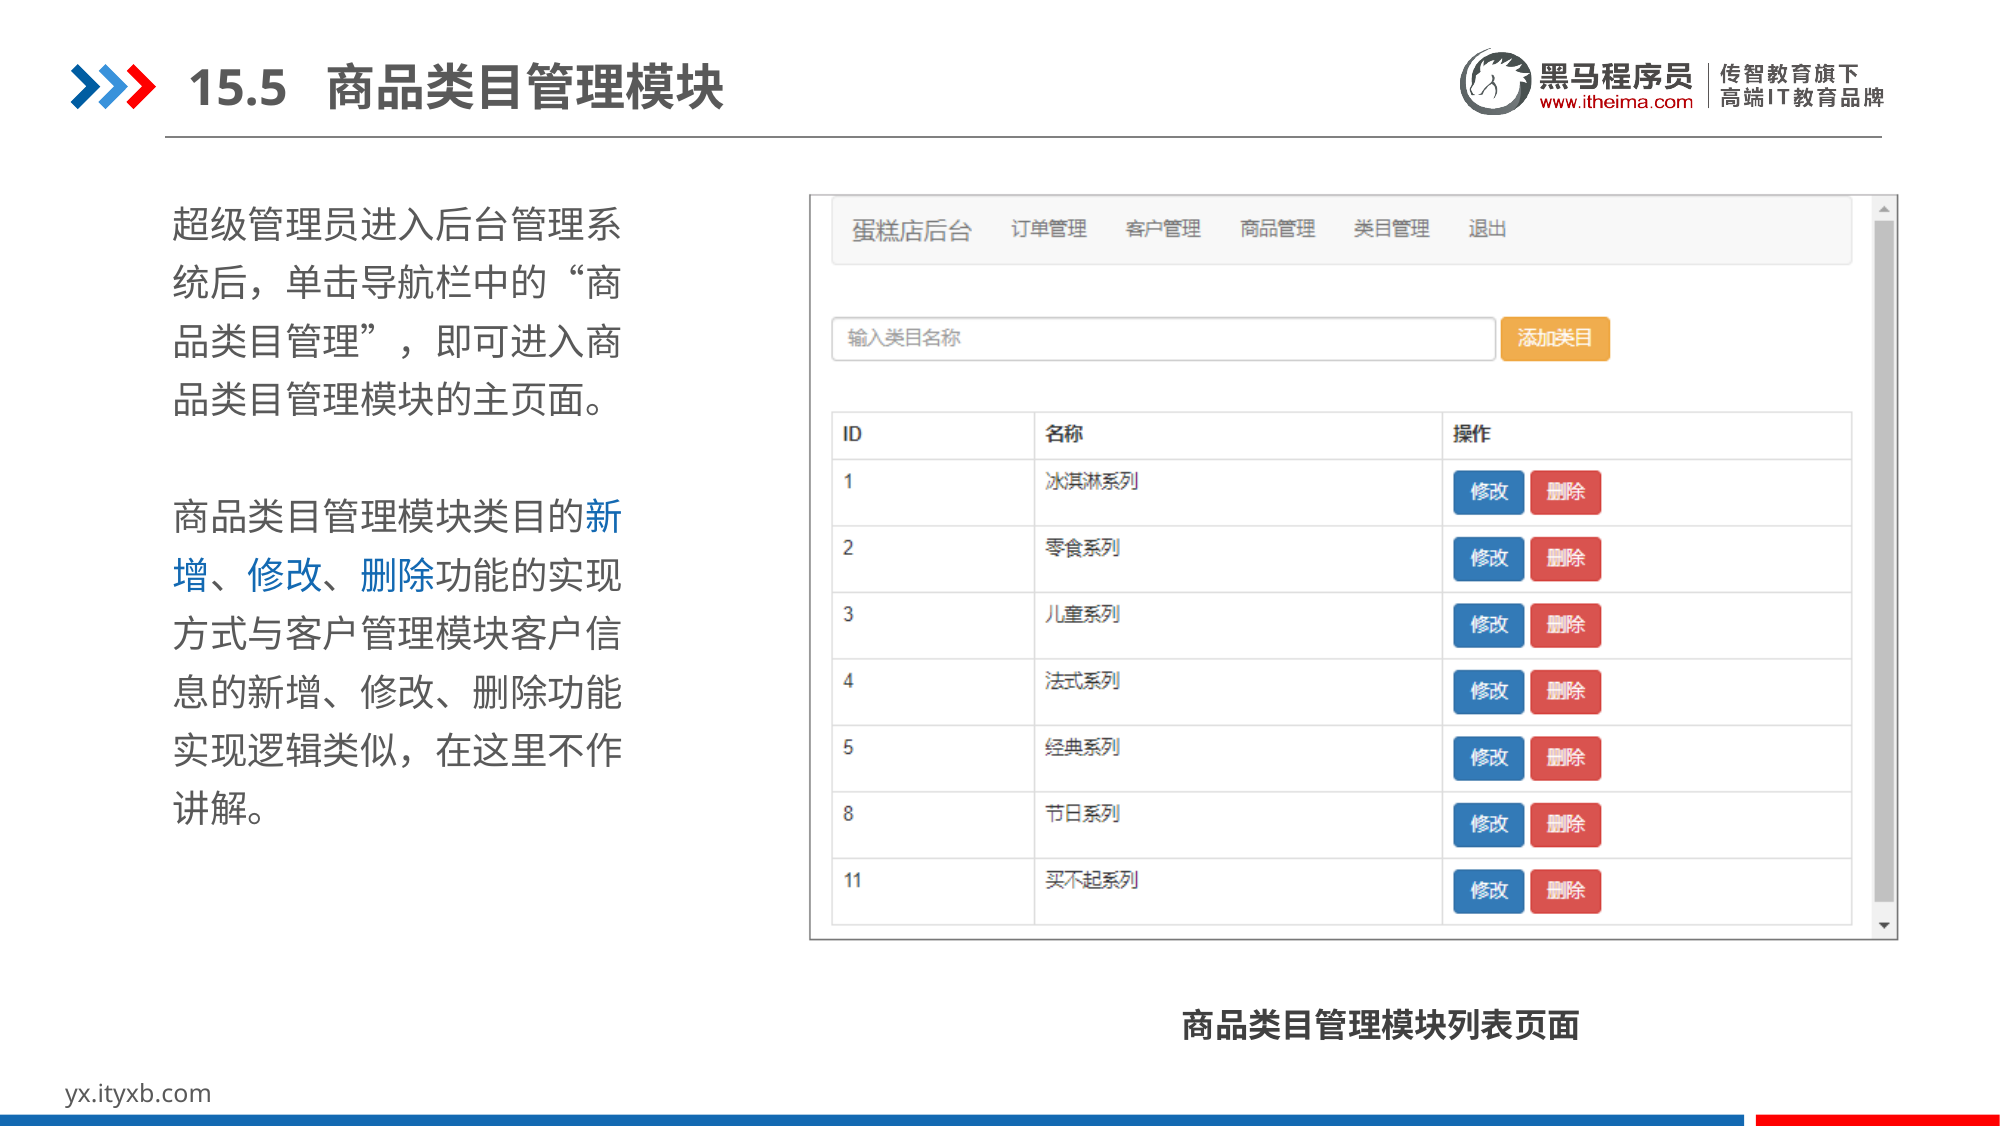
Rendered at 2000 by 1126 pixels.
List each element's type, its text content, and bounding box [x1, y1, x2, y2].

text_box 超级管理员进入后台管理系统后，单击导航栏中的“商品类目管理”，即可进入商品类目管理模块的主页面。 商品类目管理模块类目的新增、修改、删除功能的实现方式与客户管理模块客户信息的新增、修改、删除功能实现逻辑类似，在这里不作讲解。 [158, 179, 673, 999]
picture [805, 190, 1903, 946]
text_box 商品类目管理模块列表页面 [1093, 997, 1670, 1052]
picture [1460, 48, 1887, 115]
text_box 15.5 商品类目管理模块 [187, 43, 827, 127]
